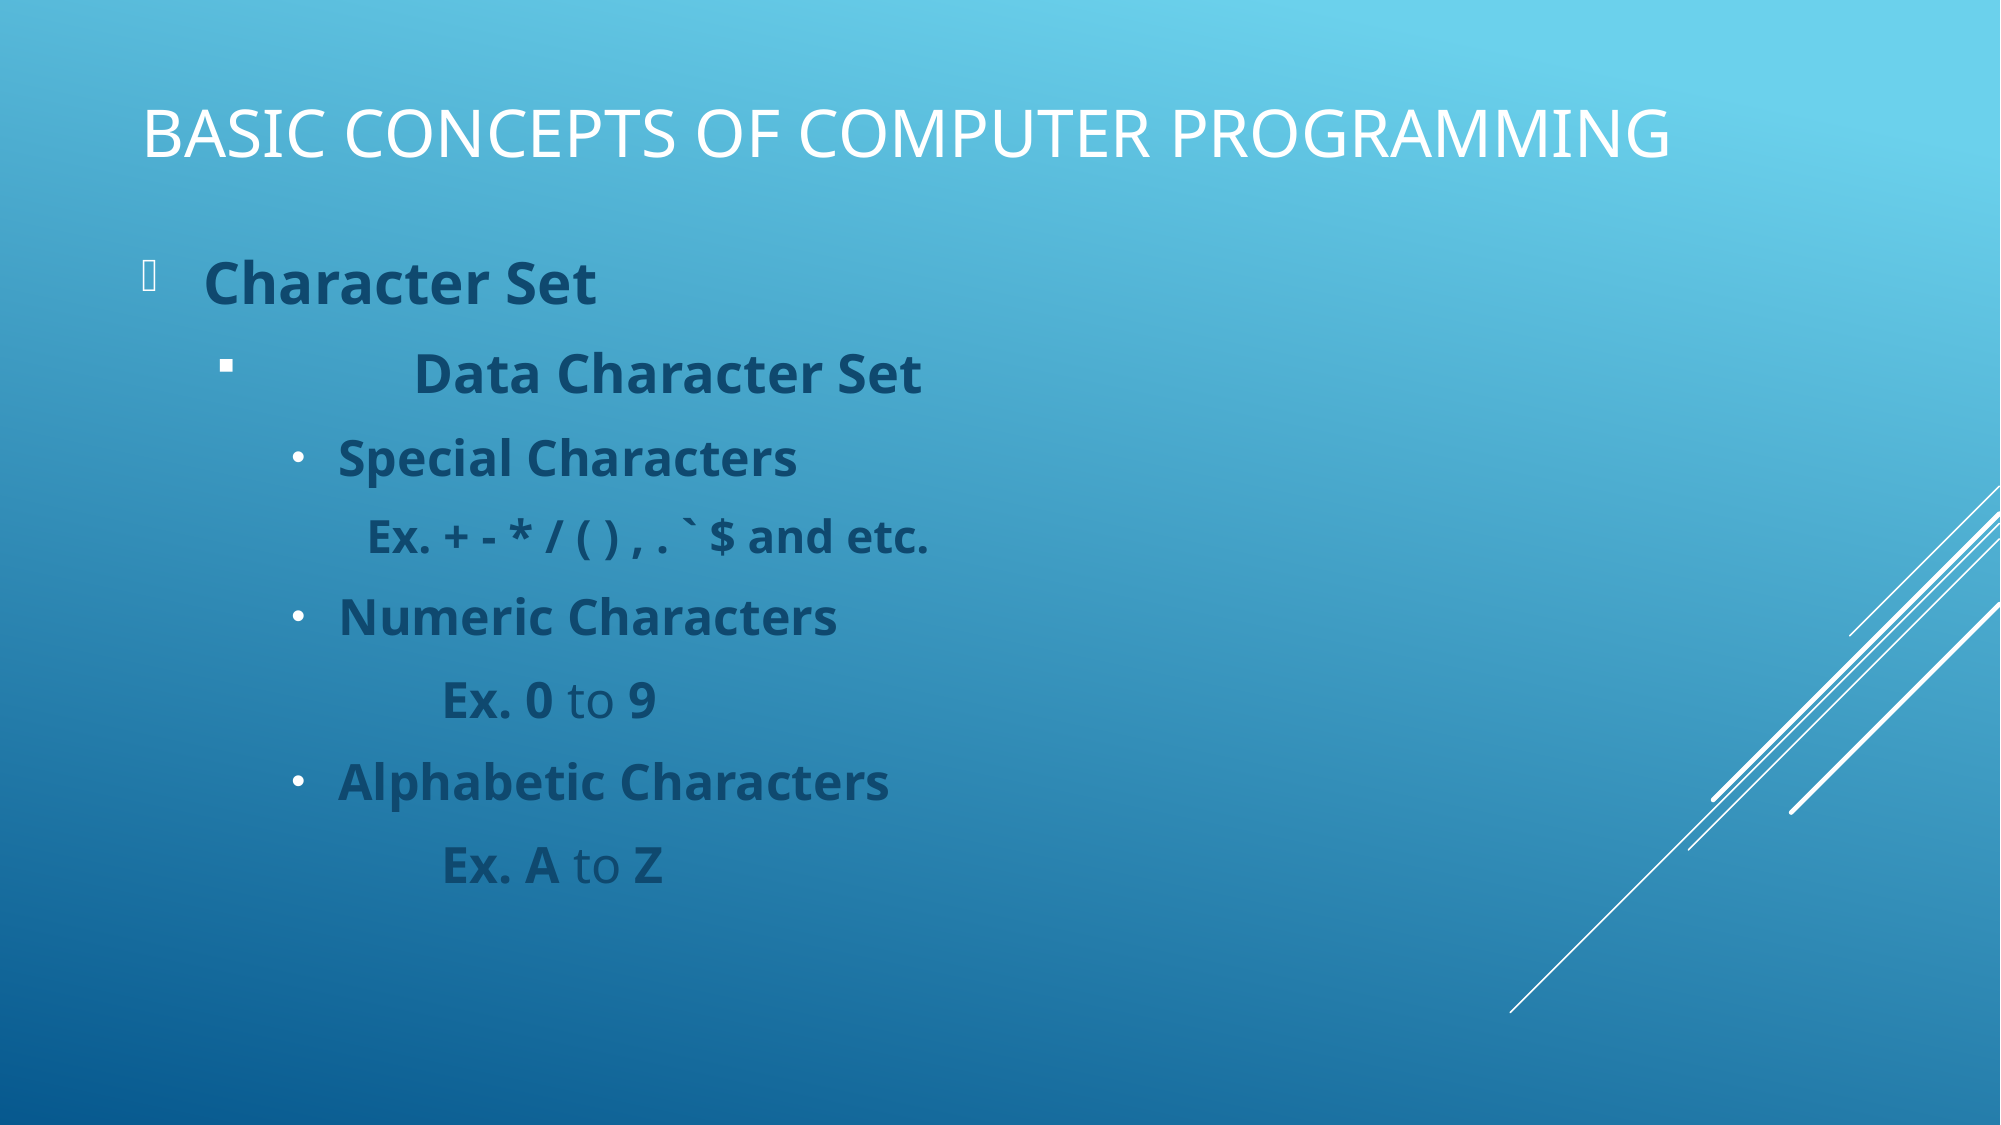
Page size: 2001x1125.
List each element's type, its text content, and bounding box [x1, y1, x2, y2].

title Basic Concepts Of Computer Programming [126, 76, 1790, 188]
list Character Set Data Character Set Special Characters Ex. + - * / ( ) , . ` $ and etc. Numeric Characters Ex. 0 to 9 Alphabetic Characters Ex. A to Z [126, 212, 1527, 1125]
